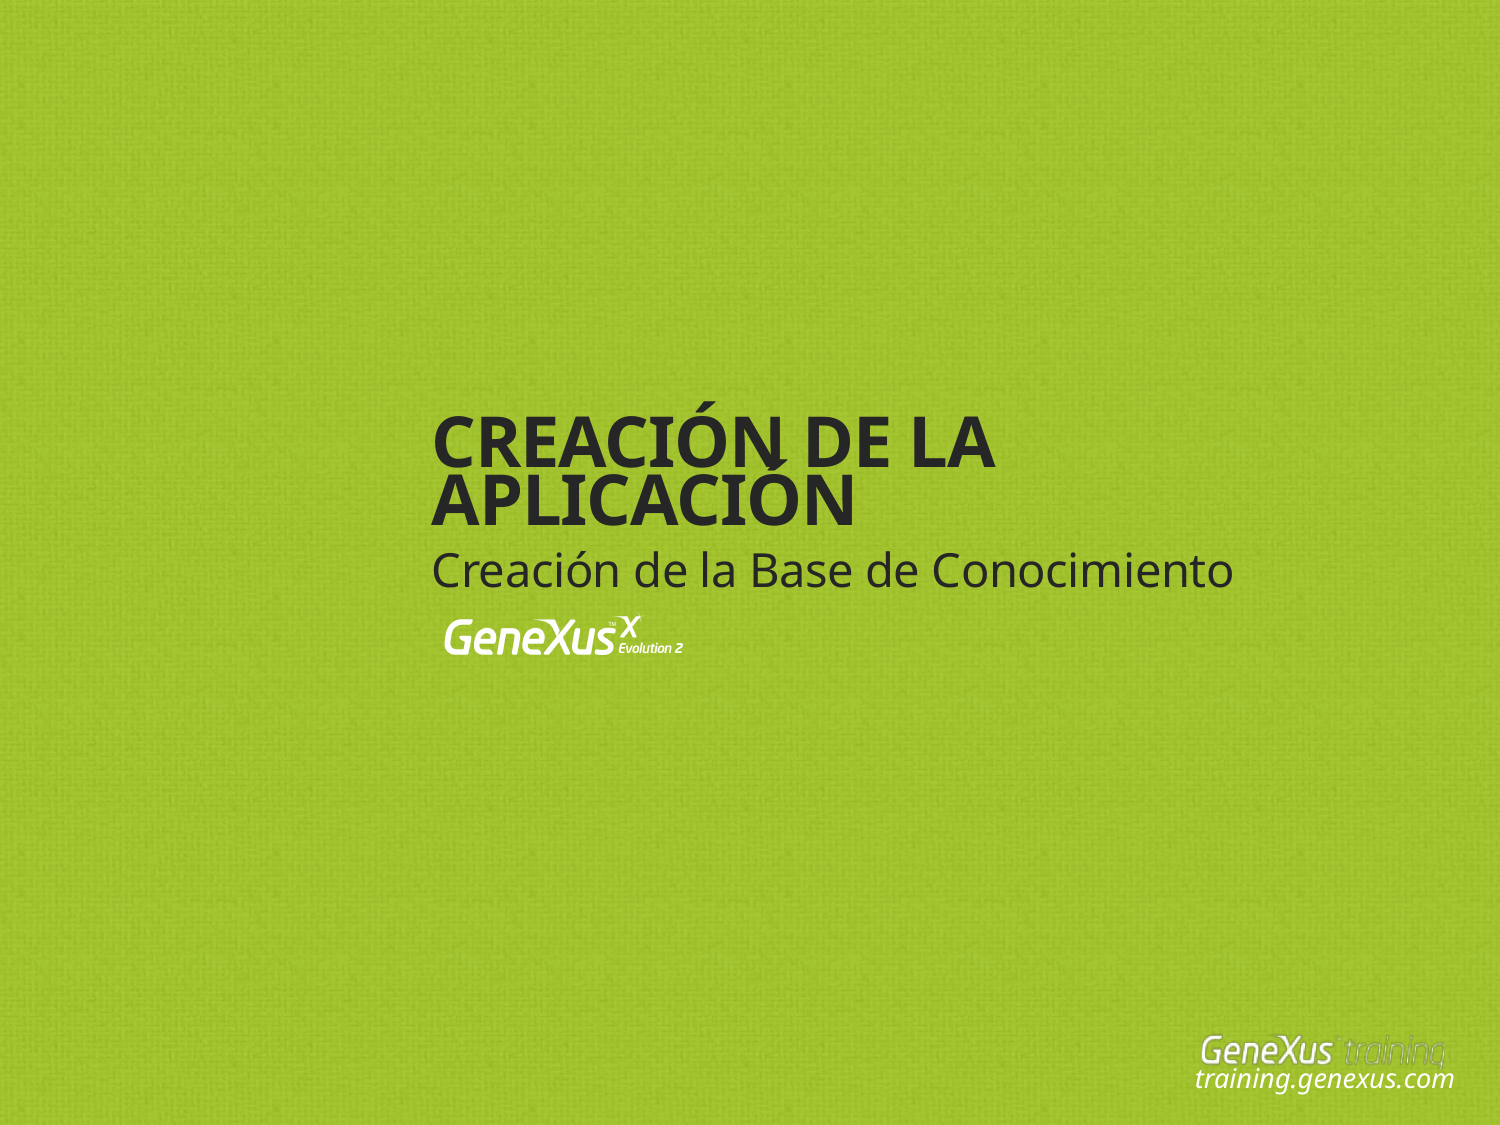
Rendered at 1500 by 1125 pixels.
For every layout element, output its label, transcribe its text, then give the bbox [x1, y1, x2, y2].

title CREACIÓN DE LA APLICACIÓN Creación de la Base de Conocimiento [416, 416, 1443, 605]
picture [434, 611, 695, 664]
